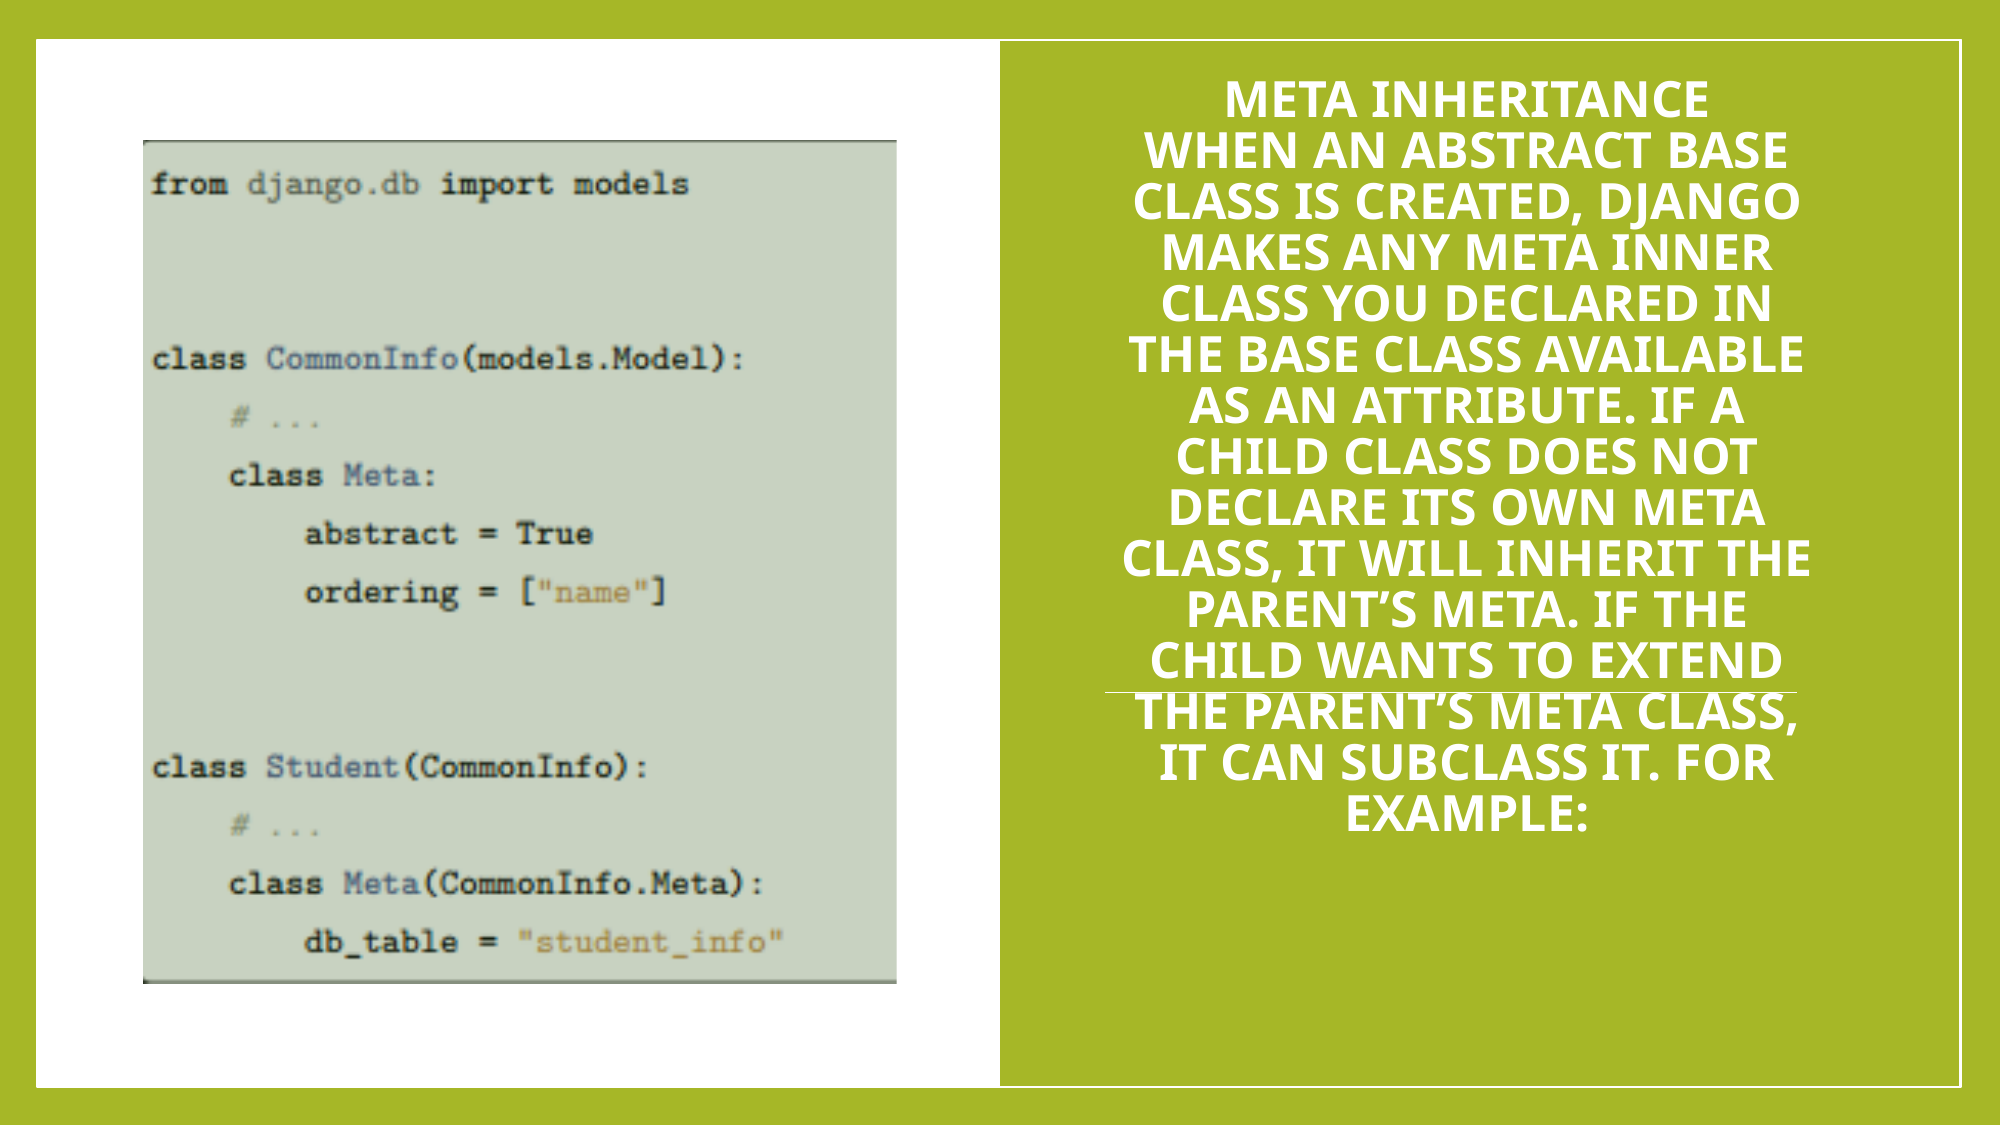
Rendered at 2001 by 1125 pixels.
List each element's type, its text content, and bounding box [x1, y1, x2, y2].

title Meta inheritance When an abstract base class is created, Django makes any Meta inner class you declared in the base class available as an attribute. If a child class does not declare its own Meta class, it will inherit the parent’s Meta. If the child wants to extend the parent’s Meta class, it can subclass it. For example: [1092, 161, 1842, 960]
picture [142, 140, 897, 985]
text_box [36, 39, 1962, 1088]
